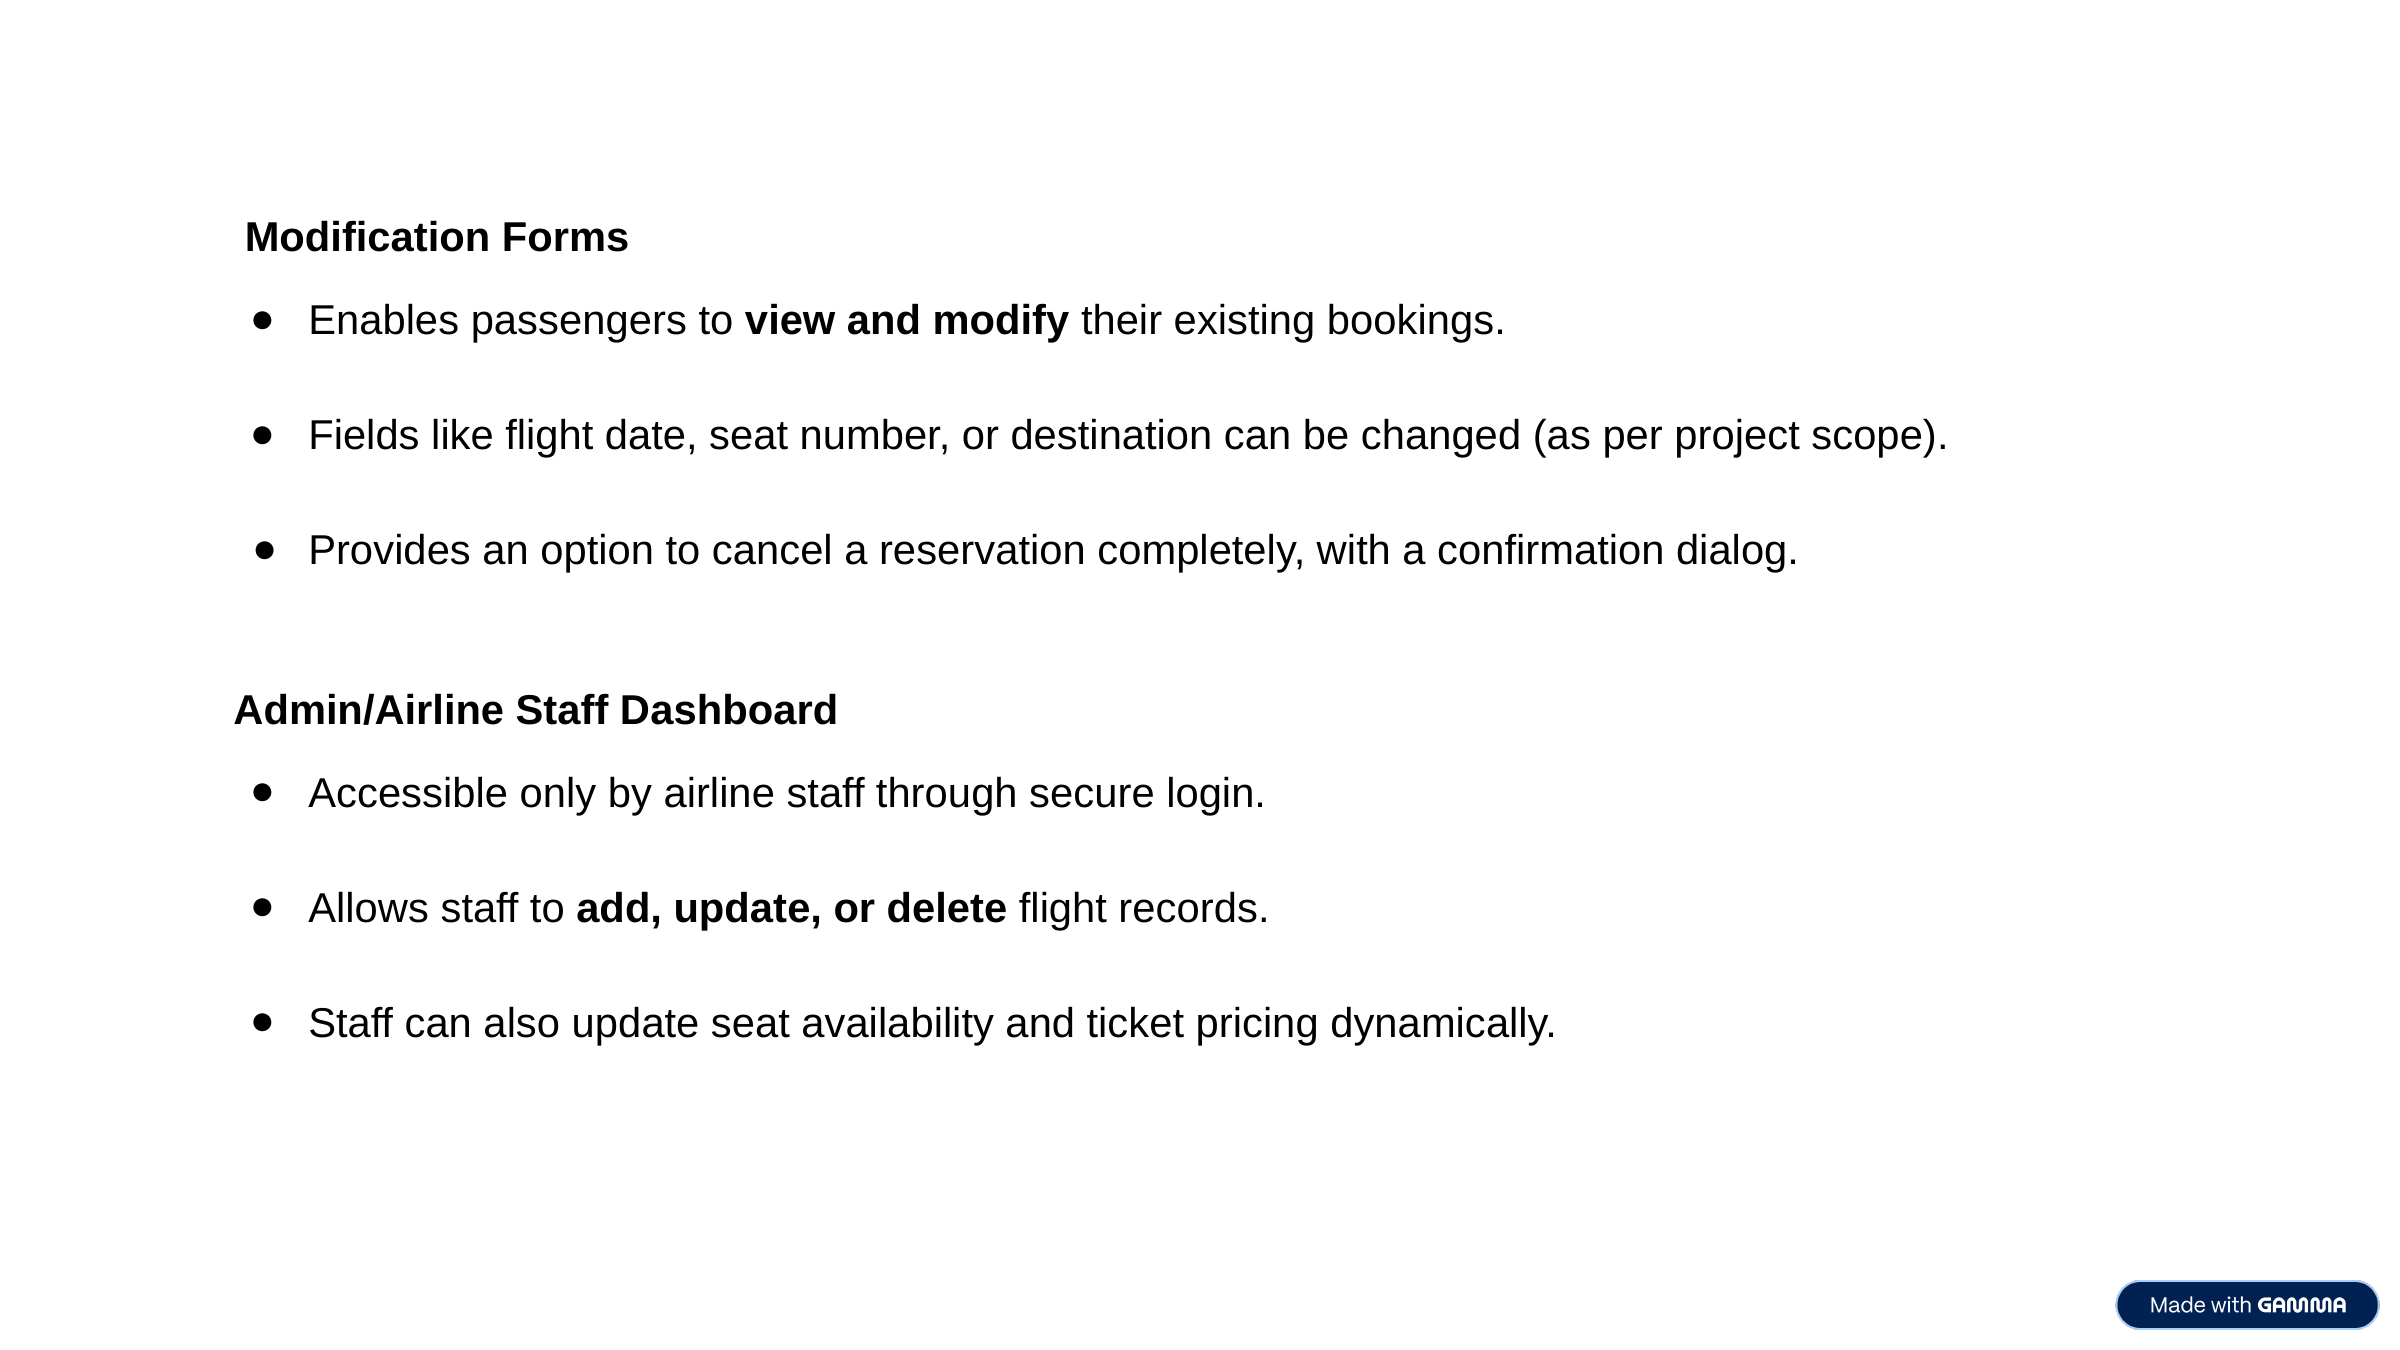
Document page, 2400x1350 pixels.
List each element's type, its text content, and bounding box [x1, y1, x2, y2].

picture [2106, 1271, 2389, 1339]
text_box Modification Forms Enables passengers to view and modify their existing bookings. Fields like flight date, seat number, or destination can be changed (as per project scope). Provides an option to cancel a reservation completely, with a confirmation dialog. Admin/Airline Staff Dashboard Accessible only by airline staff through secure login. Allows staff to add, update, or delete flight records. Staff can also update seat availability and ticket pricing dynamically. [218, 112, 2106, 1261]
